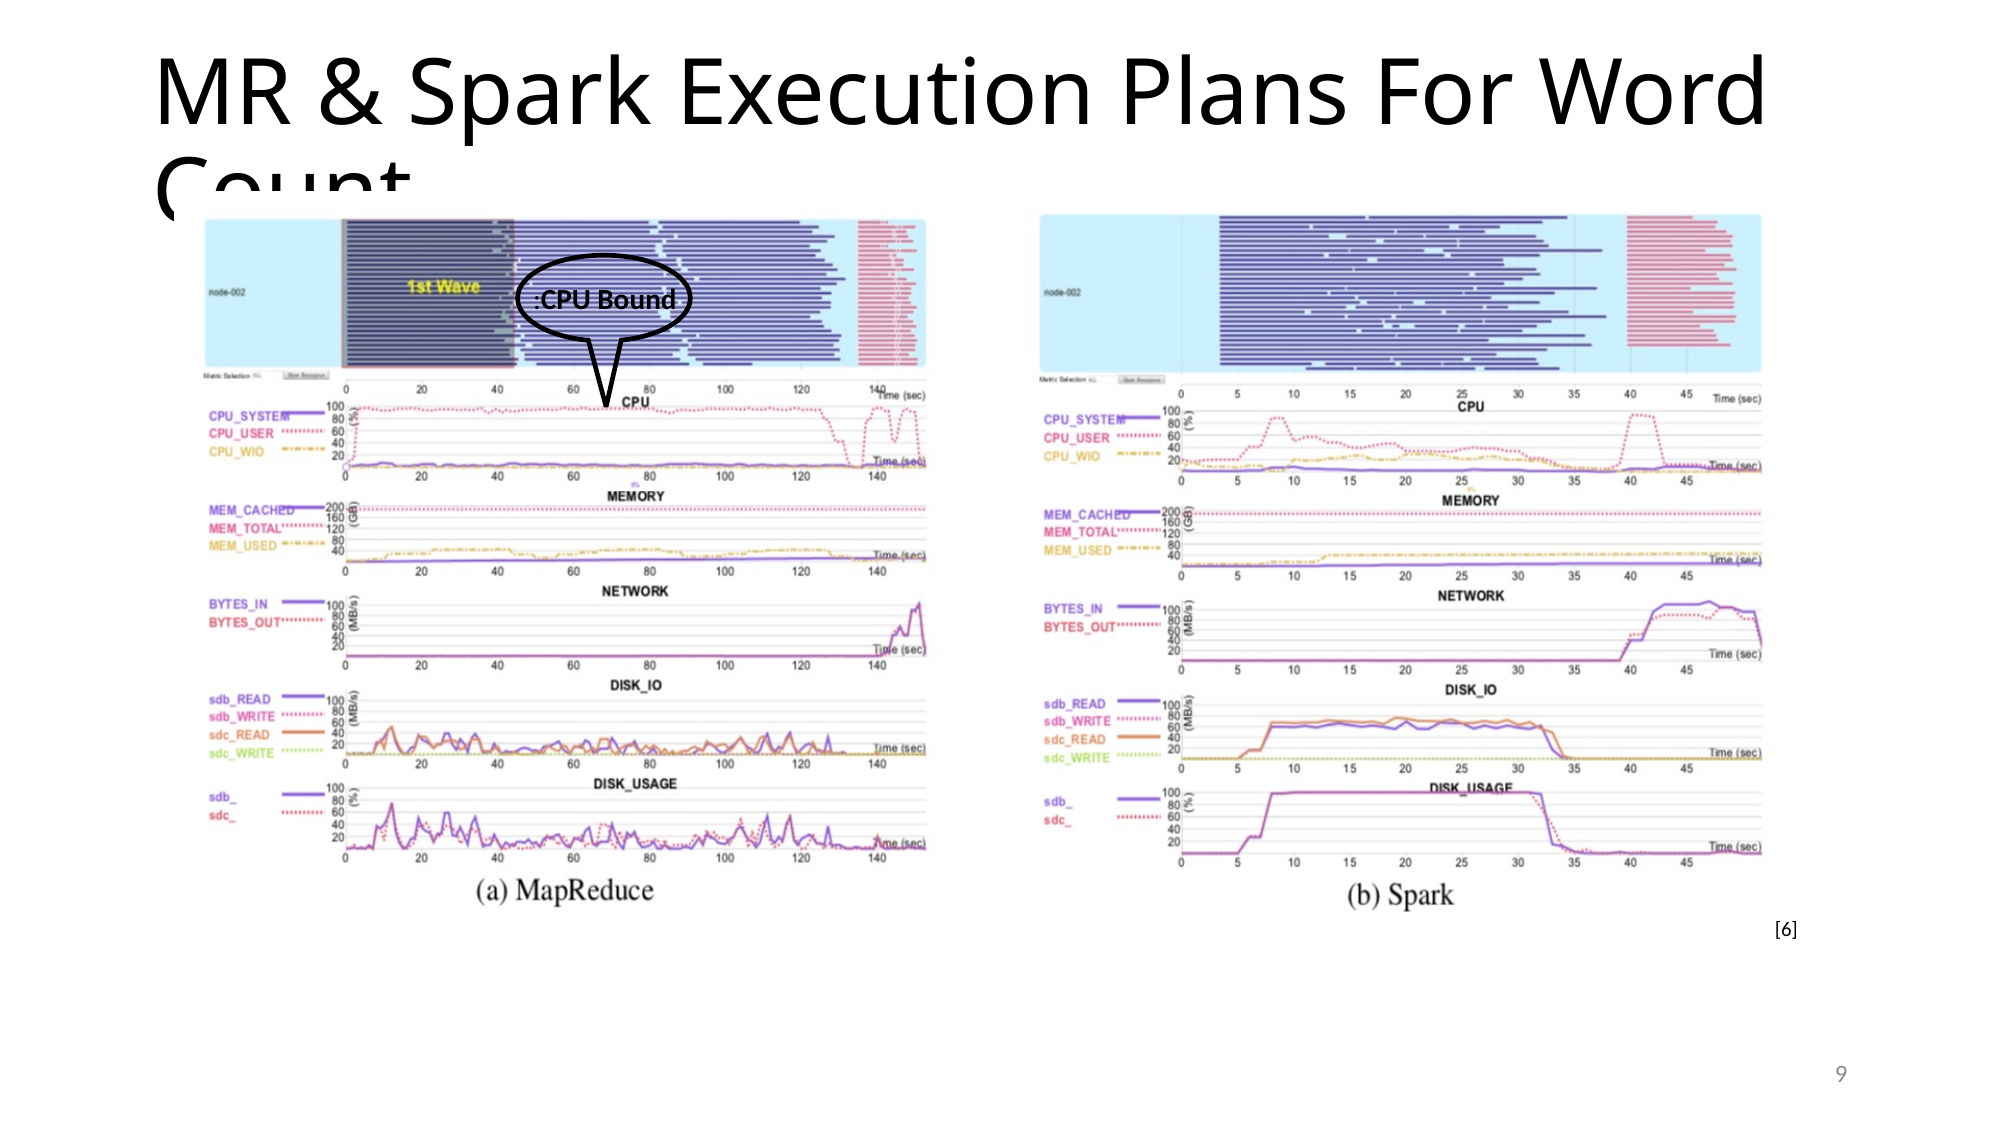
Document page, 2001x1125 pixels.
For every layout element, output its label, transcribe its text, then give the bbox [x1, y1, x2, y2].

text_box [6] [1760, 907, 1846, 948]
slide_number 9 [1412, 1042, 1863, 1103]
title MR & Spark Execution Plans For Word Count [137, 35, 1863, 253]
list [174, 191, 1825, 920]
